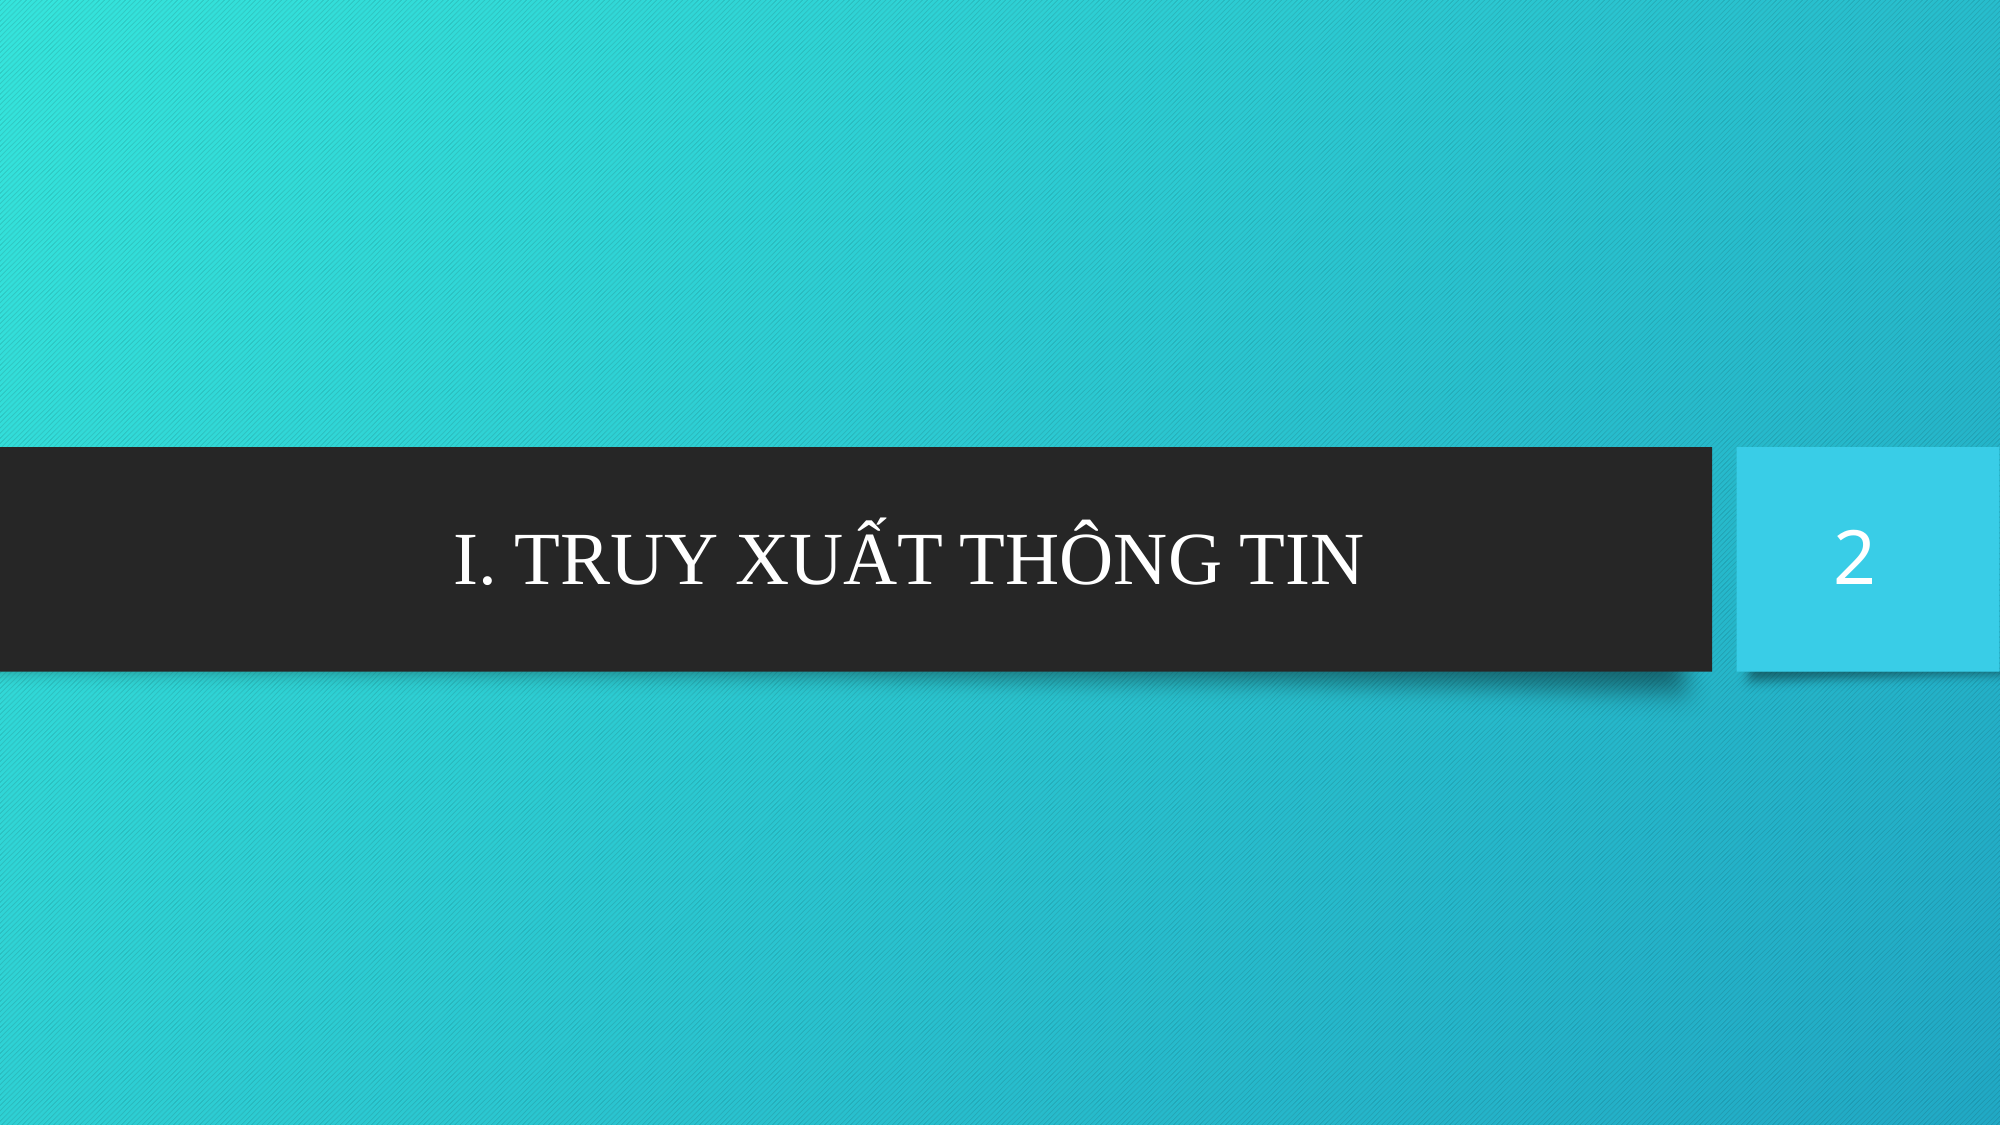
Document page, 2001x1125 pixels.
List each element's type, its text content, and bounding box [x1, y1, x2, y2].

title I. TRUY XUẤT THÔNG TIN [111, 470, 1689, 650]
picture [1736, 672, 2000, 695]
picture [0, 672, 1713, 724]
slide_number 2 [1818, 470, 2000, 650]
